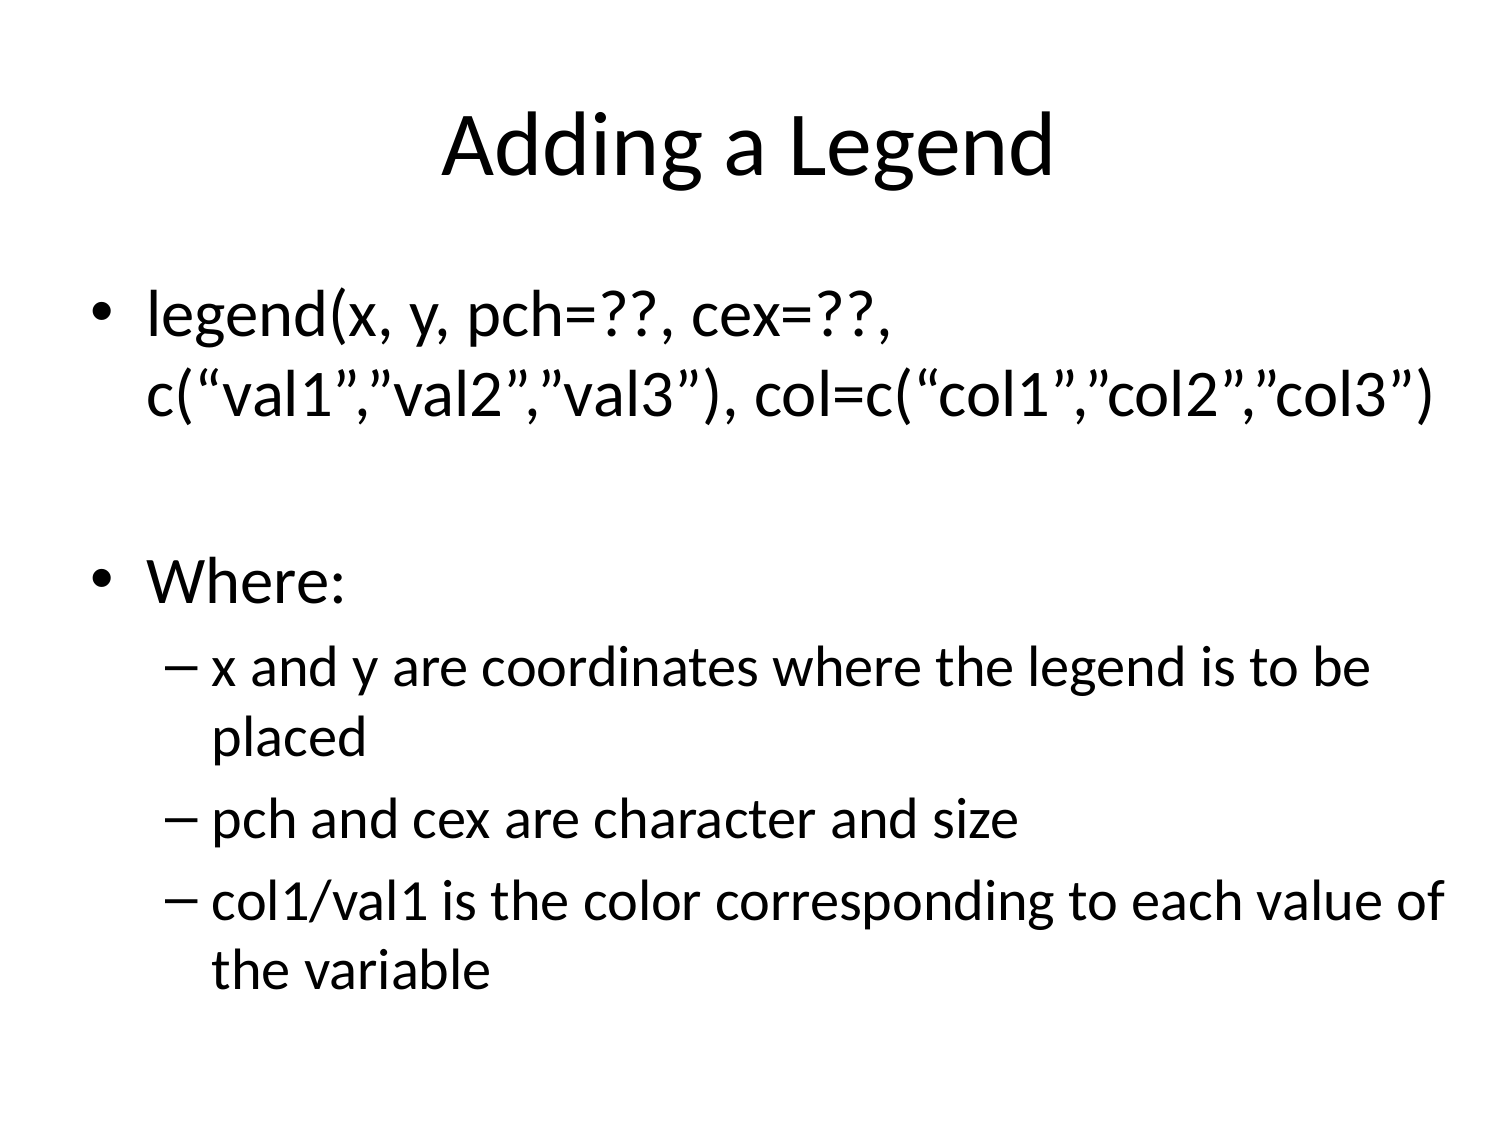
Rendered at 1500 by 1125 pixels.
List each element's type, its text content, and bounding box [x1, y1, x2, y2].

list legend(x, y, pch=??, cex=??, c(“val1”,”val2”,”val3”), col=c(“col1”,”col2”,”col3”) Where: x and y are coordinates where the legend is to be placed pch and cex are character and size col1/val1 is the color corresponding to each value of the variable [75, 262, 1465, 1059]
title Adding a Legend [75, 45, 1425, 233]
